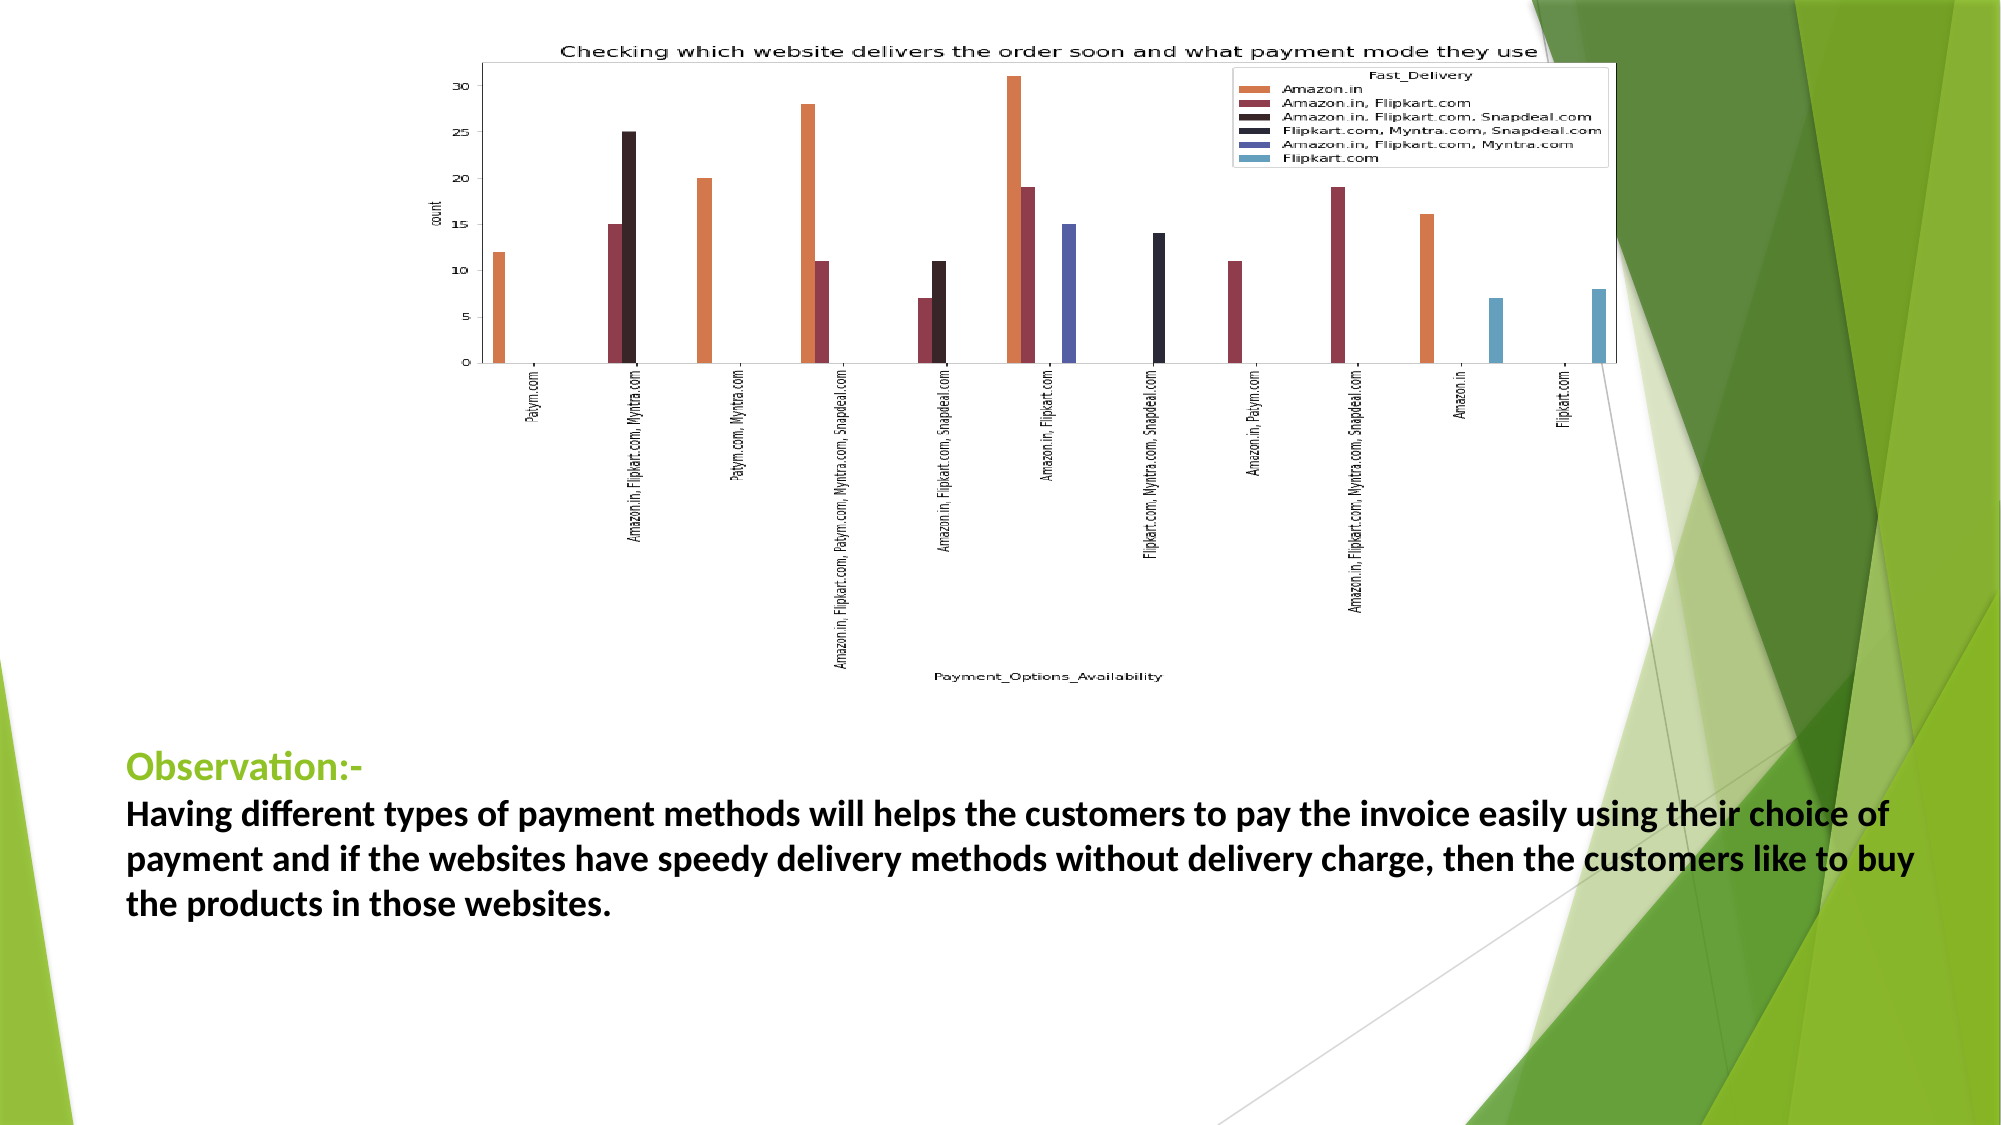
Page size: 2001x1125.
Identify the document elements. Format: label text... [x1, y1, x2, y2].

title Observation:- Having different types of payment methods will helps the customers to pay the invoice easily using their choice of payment and if the websites have speedy delivery methods without delivery charge, then the customers like to buy the products in those websites. [111, 11, 1935, 1085]
picture [418, 39, 1628, 689]
